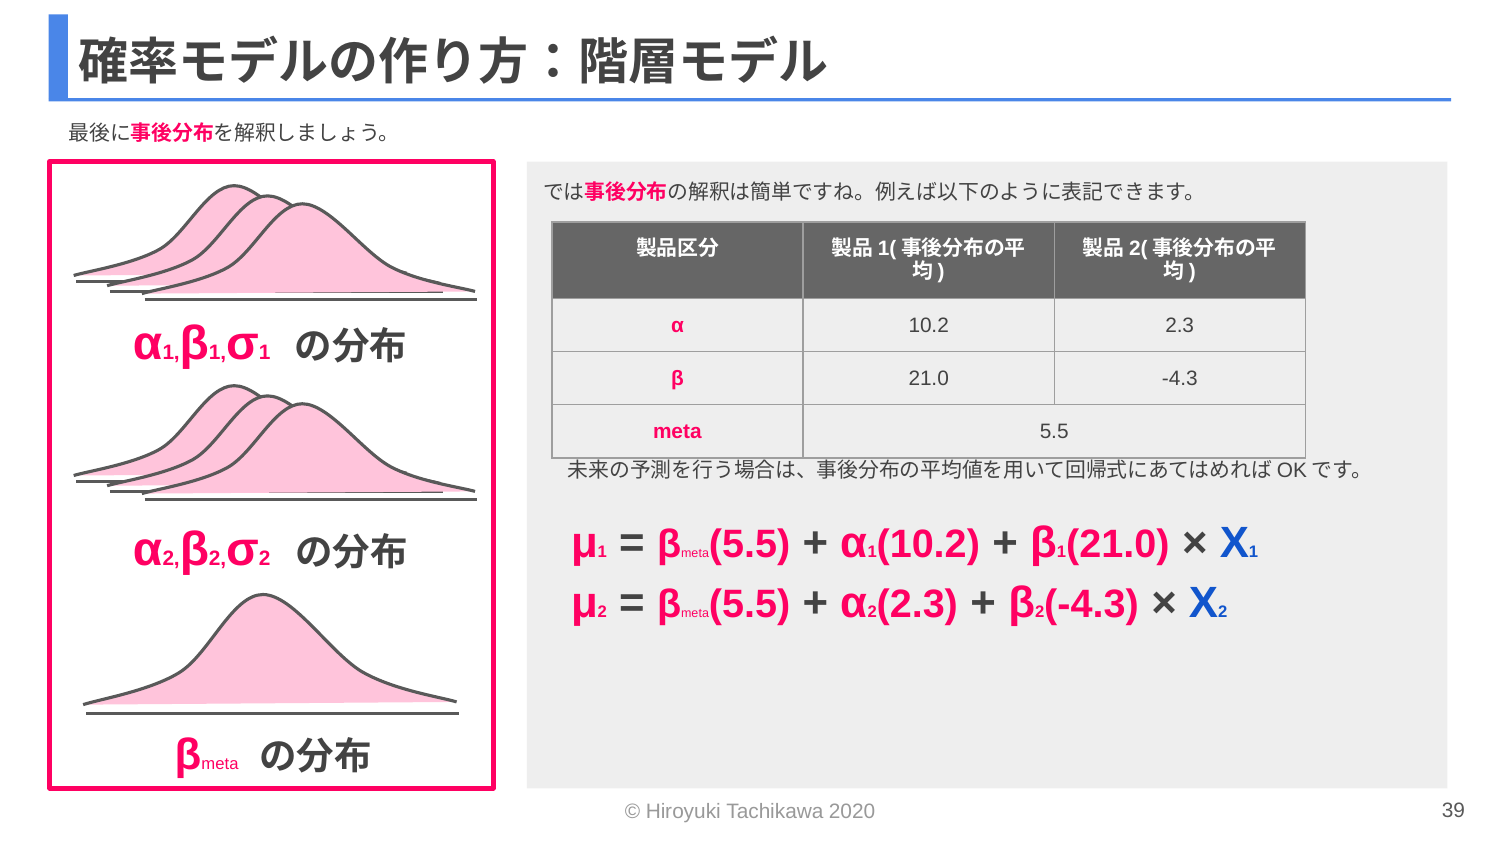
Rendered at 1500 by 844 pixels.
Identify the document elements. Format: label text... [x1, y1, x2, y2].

table_header 製品区分 [553, 223, 802, 298]
text_box [73, 185, 260, 276]
table_cell 21.0 [804, 352, 1054, 404]
table_cell 5.5 [804, 405, 1305, 441]
text_box 未来の予測を行う場合は、事後分布の平均値を用いて回帰式にあてはめればOKです。 [552, 441, 1431, 494]
text_box α1,β1,σ1 の分布 [51, 309, 490, 362]
table_cell 10.2 [804, 299, 1054, 351]
text_box βmeta の分布 [51, 722, 495, 775]
table_header 製品2(事後分布の平均) [1055, 223, 1305, 298]
text_box 最後に事後分布を解釈しましょう。 [53, 102, 1452, 162]
table_header 製品1(事後分布の平均) [804, 223, 1054, 298]
text_box [49, 161, 494, 789]
slide_number 39 [1389, 788, 1480, 830]
table_cell β [553, 352, 802, 404]
text_box [83, 594, 457, 705]
title 確率モデルの作り方：階層モデル [63, 17, 1462, 102]
text_box [131, 395, 292, 480]
text_box μ1 = βmeta(5.5) + α1(10.2) + β1(21.0) × X1 μ2 = βmeta(5.5) + α2(2.3) + β2(-4.3) × X2 [556, 490, 1434, 638]
text_box [131, 195, 292, 280]
table_cell α [553, 299, 802, 351]
text_box [196, 403, 476, 492]
text_box [196, 203, 476, 292]
table_cell 2.3 [1055, 299, 1305, 351]
text_box α2,β2,σ2 の分布 [48, 516, 493, 568]
table_cell -4.3 [1055, 352, 1305, 404]
table_cell meta [553, 405, 802, 441]
text_box では事後分布の解釈は簡単ですね。例えば以下のように表記できます。 [528, 162, 1449, 220]
text_box [73, 385, 260, 476]
text_box [526, 162, 1448, 789]
